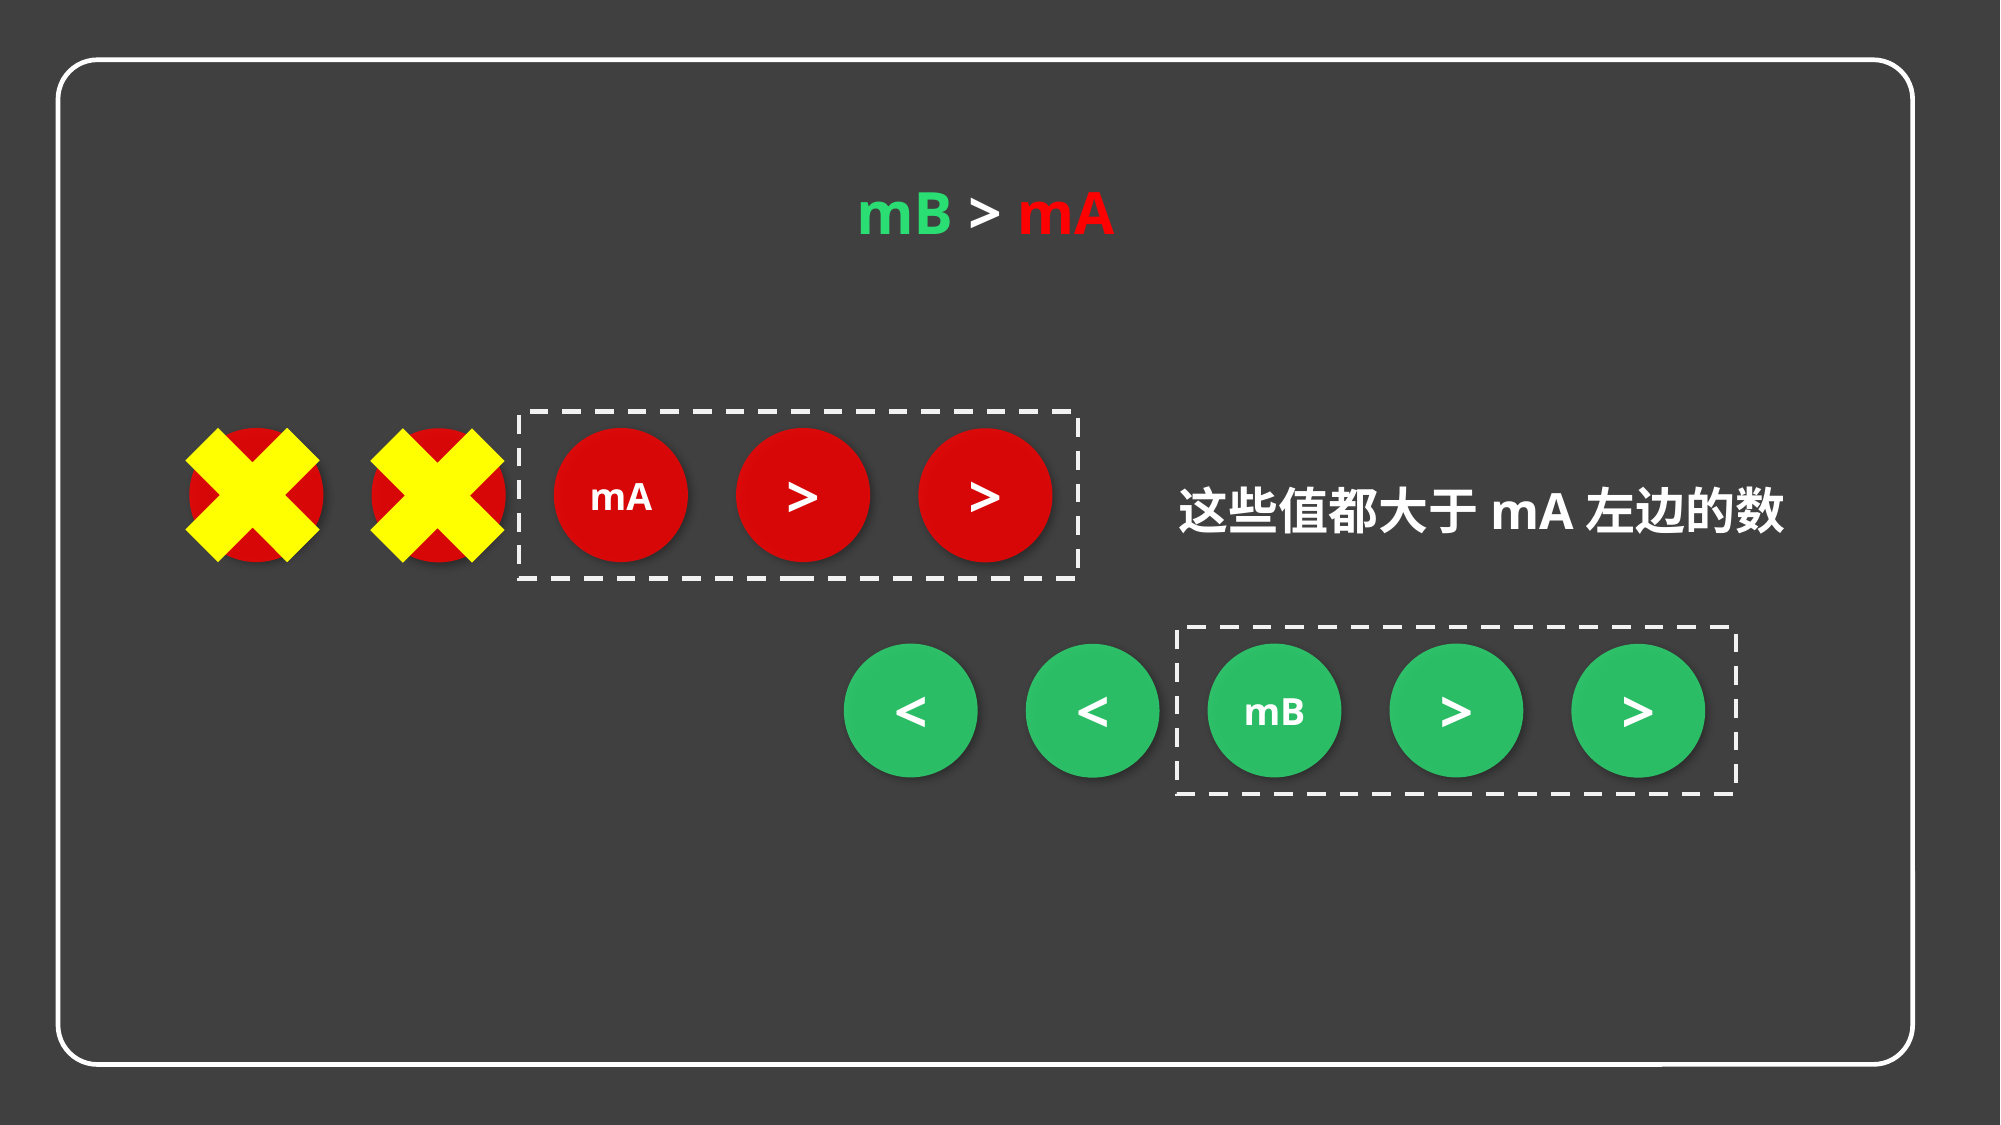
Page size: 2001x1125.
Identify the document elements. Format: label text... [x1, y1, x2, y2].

text_box < [188, 470, 217, 520]
text_box mB > mA [841, 168, 1130, 254]
text_box < [1024, 642, 1161, 779]
text_box [368, 426, 507, 565]
text_box 这些值都大于mA左边的数 [1163, 471, 1801, 547]
text_box < [226, 530, 281, 564]
text_box < [288, 465, 325, 525]
text_box [1176, 626, 1737, 795]
text_box < [411, 427, 465, 460]
text_box < [370, 469, 402, 522]
text_box < [842, 642, 979, 779]
text_box < [411, 531, 465, 564]
text_box < [473, 468, 507, 524]
text_box [518, 410, 1079, 580]
text_box [56, 58, 1914, 1066]
text_box [183, 426, 322, 564]
text_box < [226, 426, 281, 460]
